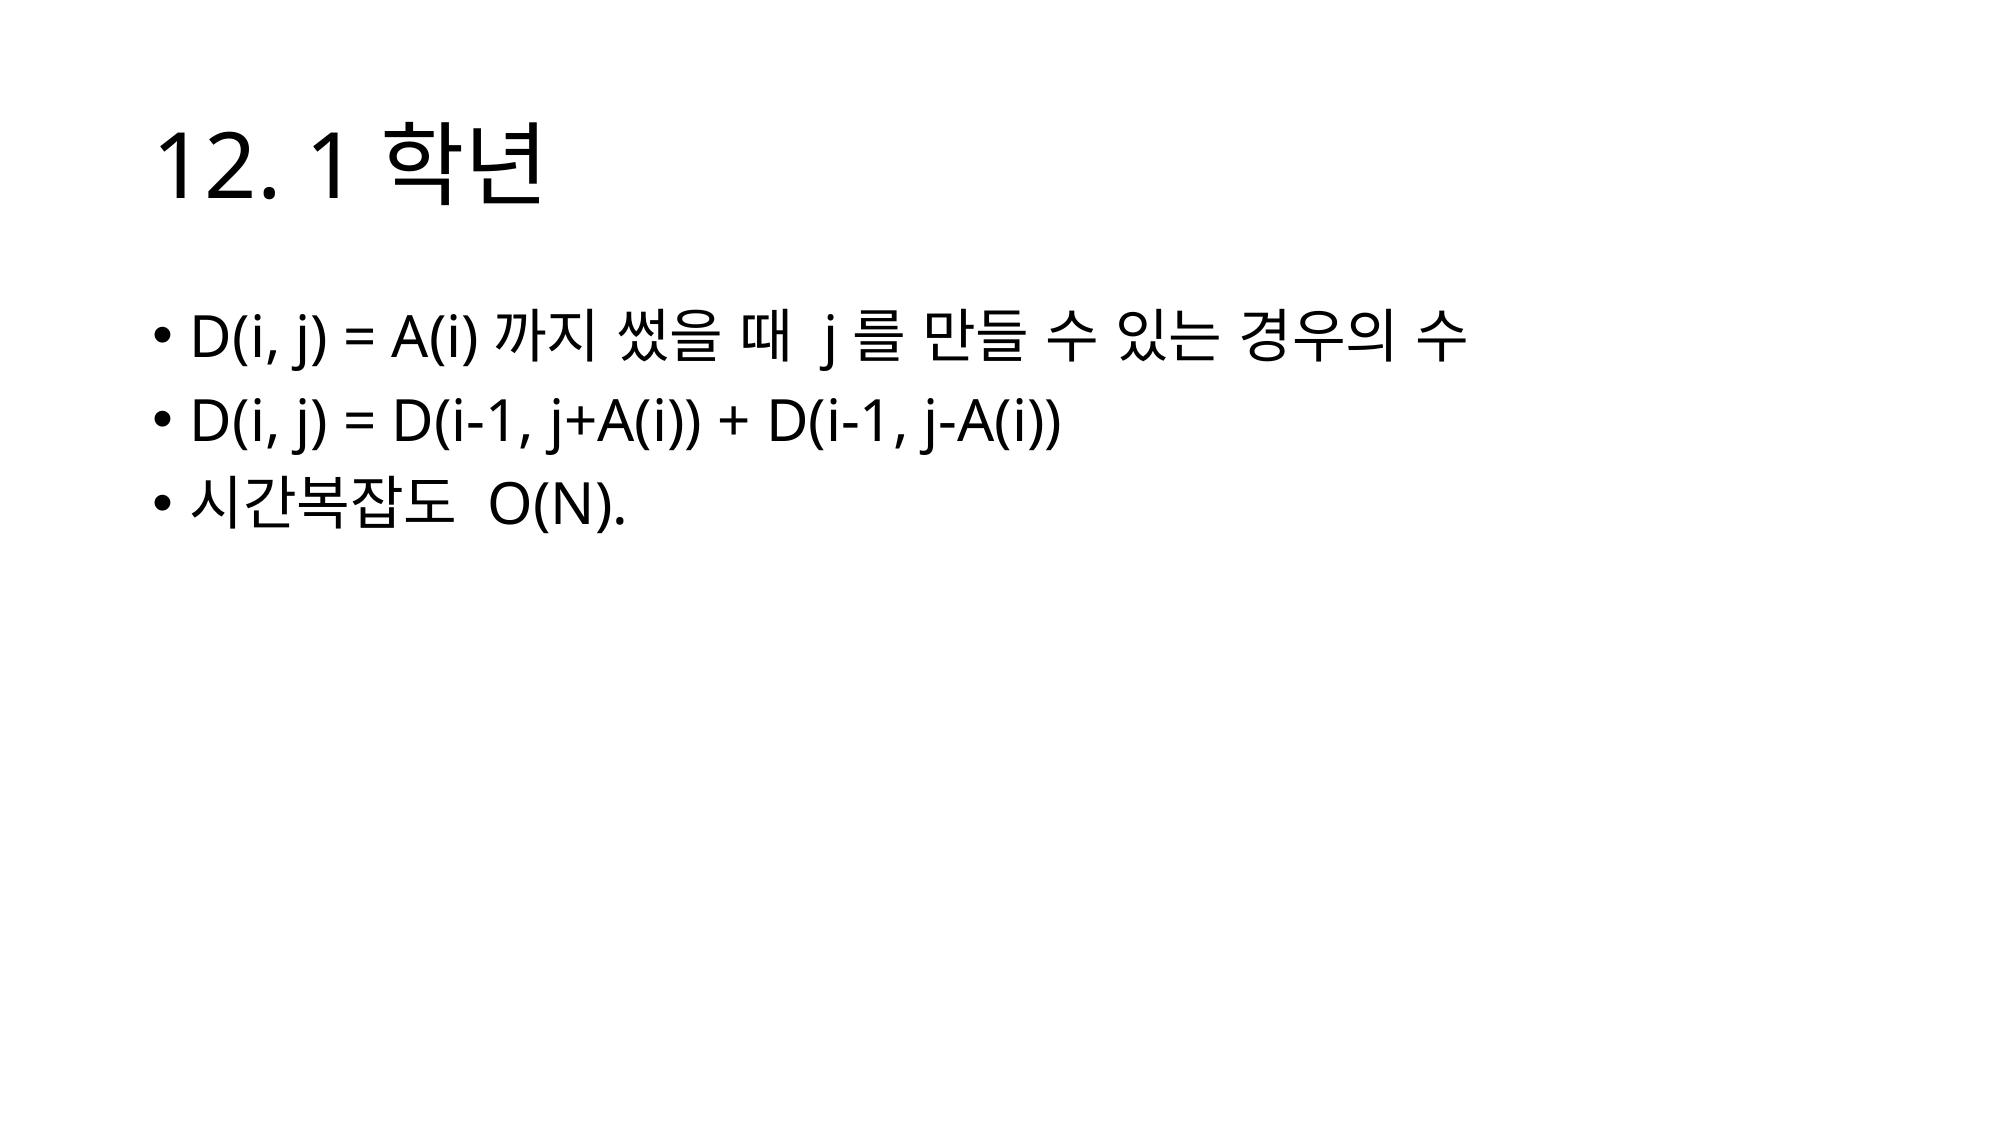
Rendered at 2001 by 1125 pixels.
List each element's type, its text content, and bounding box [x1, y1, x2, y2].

list D(i, j) = A(i)까지 썼을 때 j를 만들 수 있는 경우의 수 D(i, j) = D(i-1, j+A(i)) + D(i-1, j-A(i)) 시간복잡도 O(N). [137, 299, 1863, 1014]
title 12. 1학년 [137, 59, 1863, 278]
